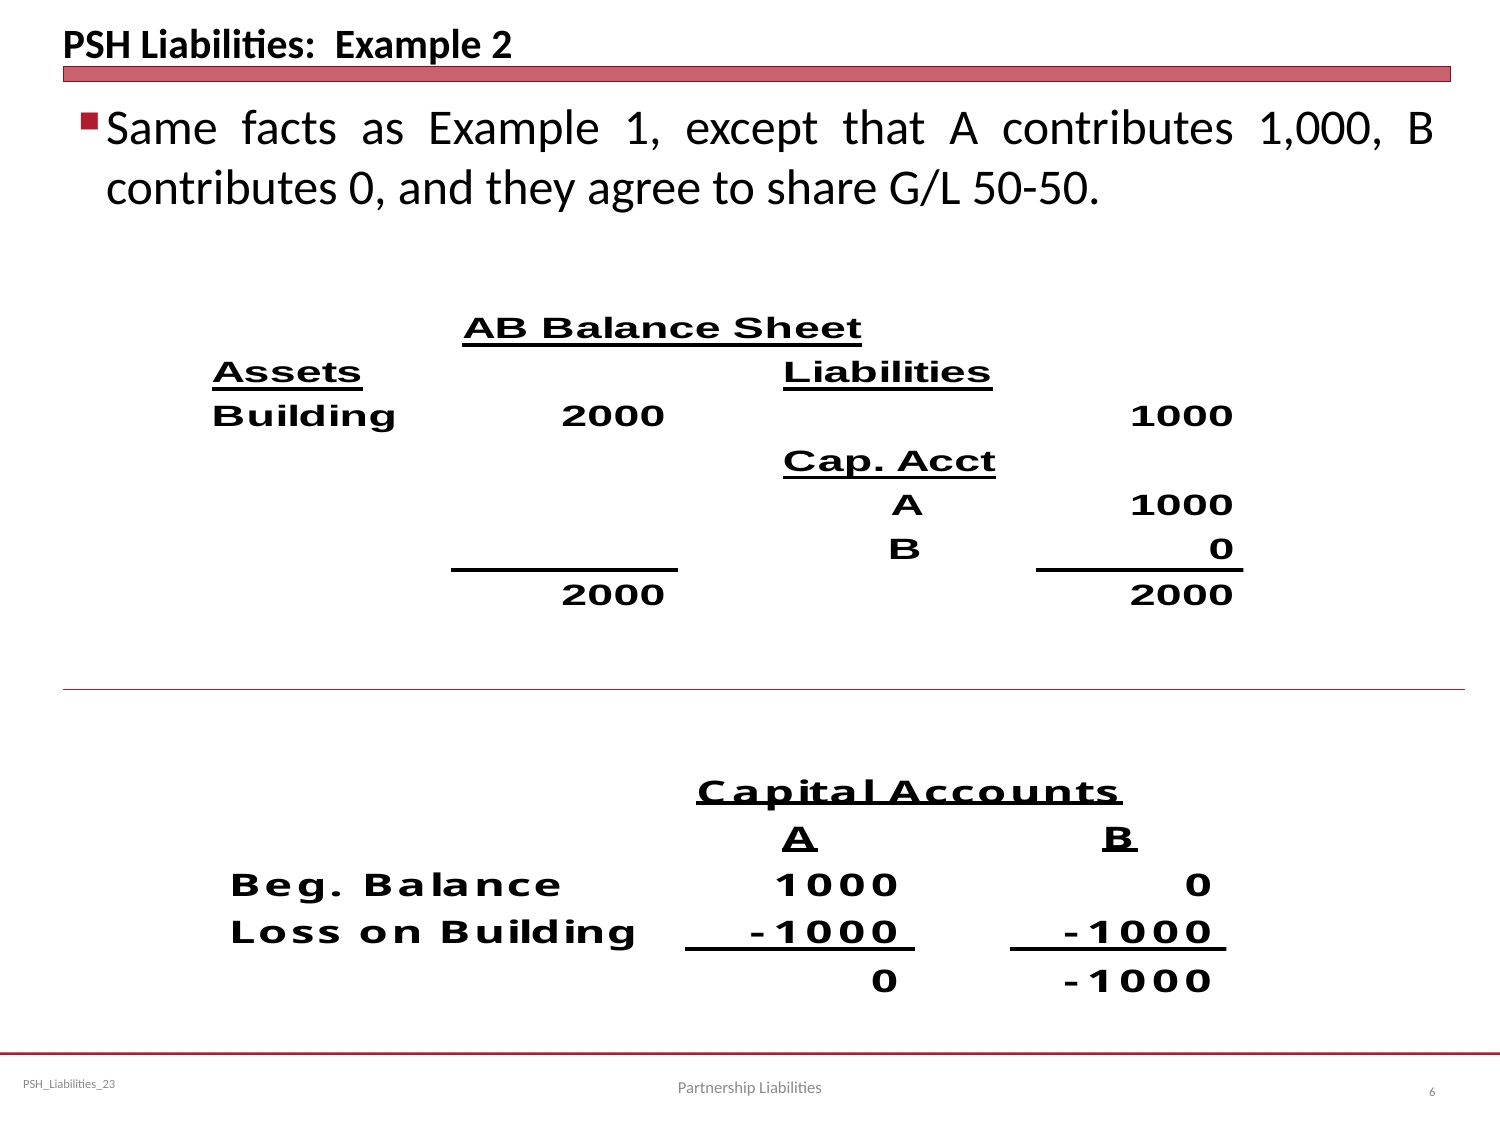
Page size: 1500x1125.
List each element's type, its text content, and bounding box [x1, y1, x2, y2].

list Same facts as Example 1, except that A contributes 1,000, B contributes 0, and they agree to share G/L 50-50. [63, 87, 1451, 689]
footer Partnership Liabilities [512, 1056, 988, 1117]
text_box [216, 760, 1230, 999]
slide_number 6 [1375, 1061, 1451, 1122]
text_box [199, 302, 1247, 617]
list Same facts as Example 1, except that A contributes 1,000, B contributes 0, and they agree to share G/L 50-50. [63, 697, 1451, 1041]
title PSH Liabilities: Example 2 [62, 6, 1451, 67]
